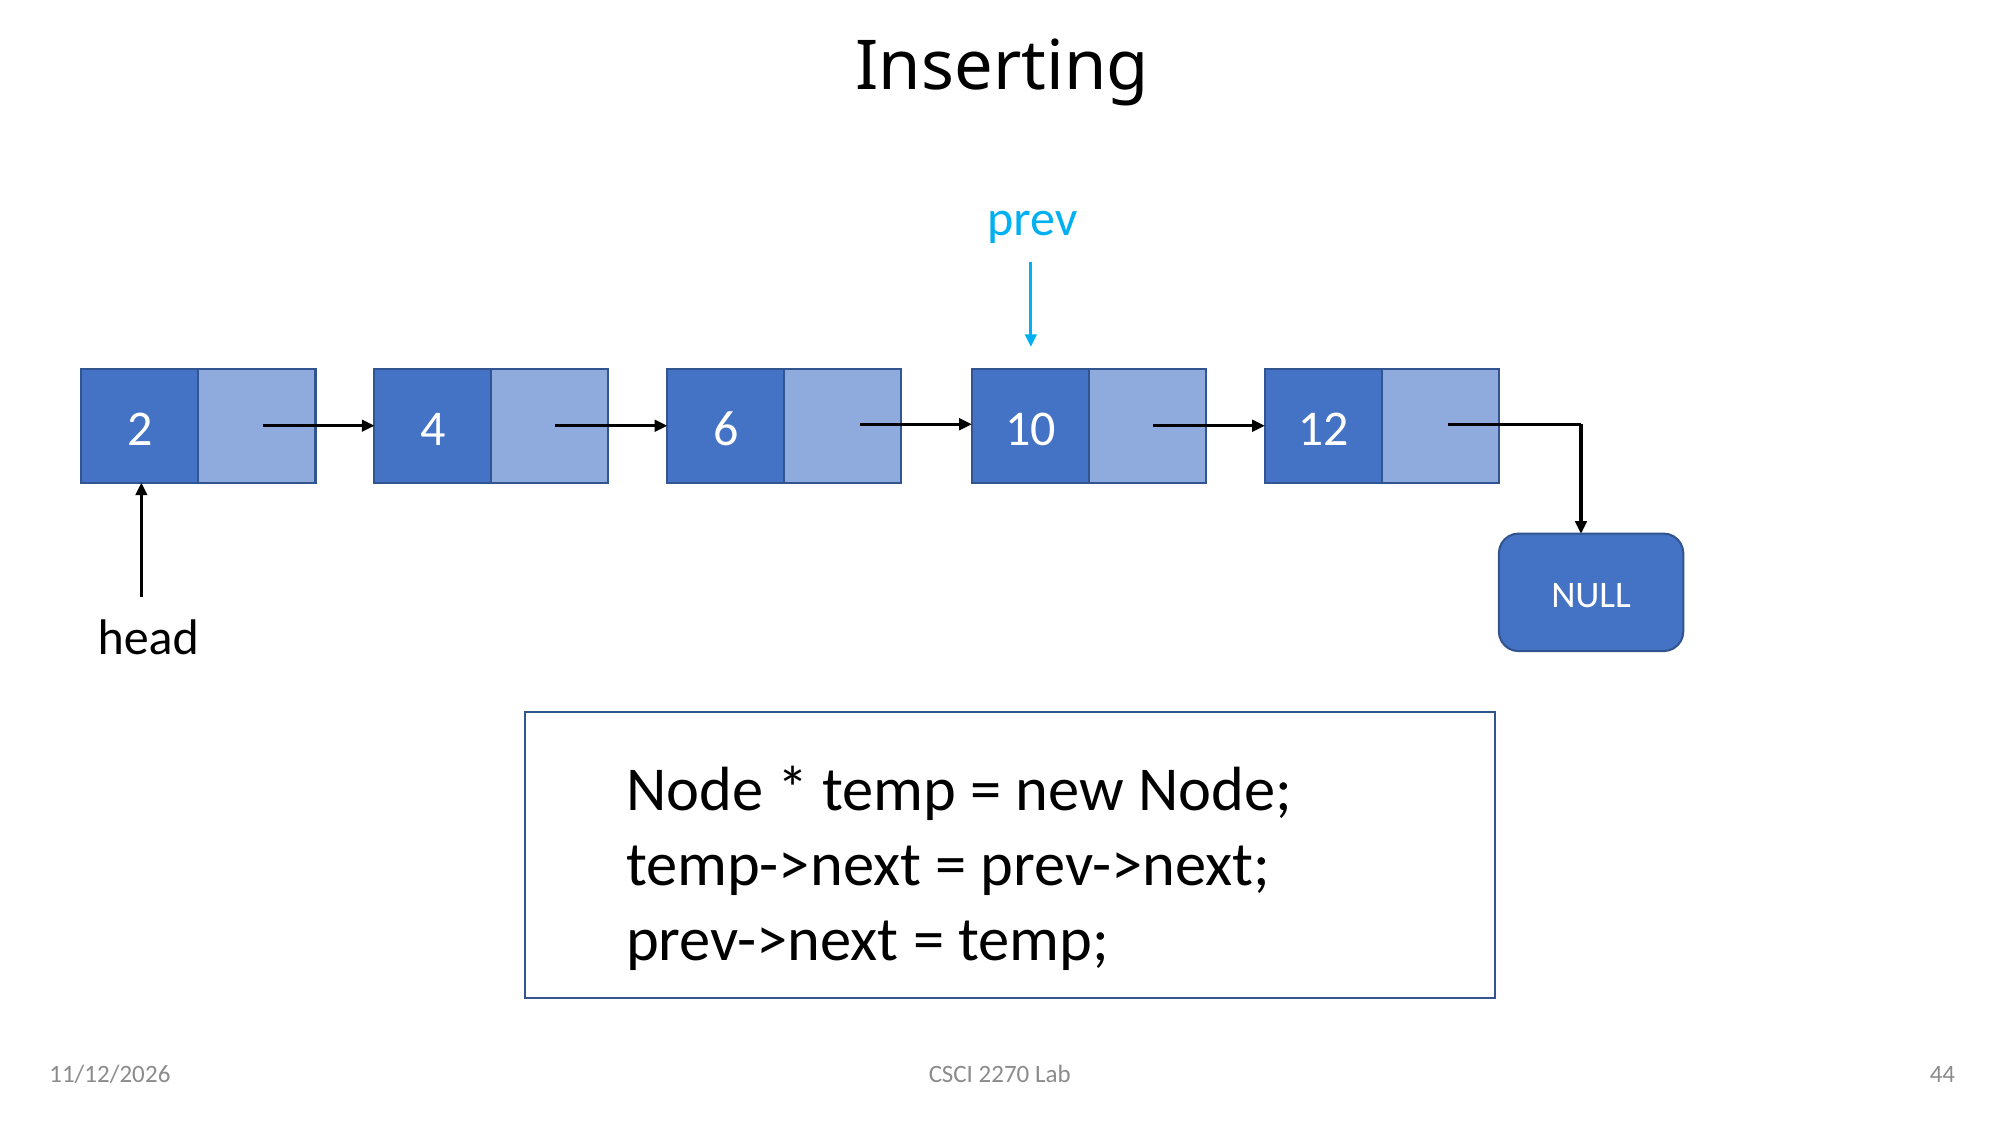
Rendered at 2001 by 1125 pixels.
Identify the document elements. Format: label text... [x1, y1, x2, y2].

text_box 6 [666, 368, 783, 484]
text_box [490, 368, 609, 484]
footer CSCI 2270 Lab [662, 1042, 1338, 1103]
text_box Node * temp = new Node; temp->next = prev->next; prev->next = temp; [611, 740, 1473, 981]
text_box [1381, 368, 1500, 484]
text_box 4 [373, 368, 490, 484]
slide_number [34, 1042, 485, 1103]
text_box 12 [1264, 368, 1381, 484]
text_box [524, 711, 1496, 999]
text_box 2 [80, 368, 197, 484]
text_box [197, 368, 317, 484]
text_box [783, 368, 902, 484]
slide_number 44 [1520, 1042, 1971, 1103]
title Inserting [34, 22, 1971, 112]
text_box 10 [971, 368, 1088, 484]
text_box NULL [1497, 532, 1685, 653]
text_box head [82, 596, 216, 672]
text_box prev [972, 178, 1101, 253]
text_box [1088, 368, 1207, 484]
